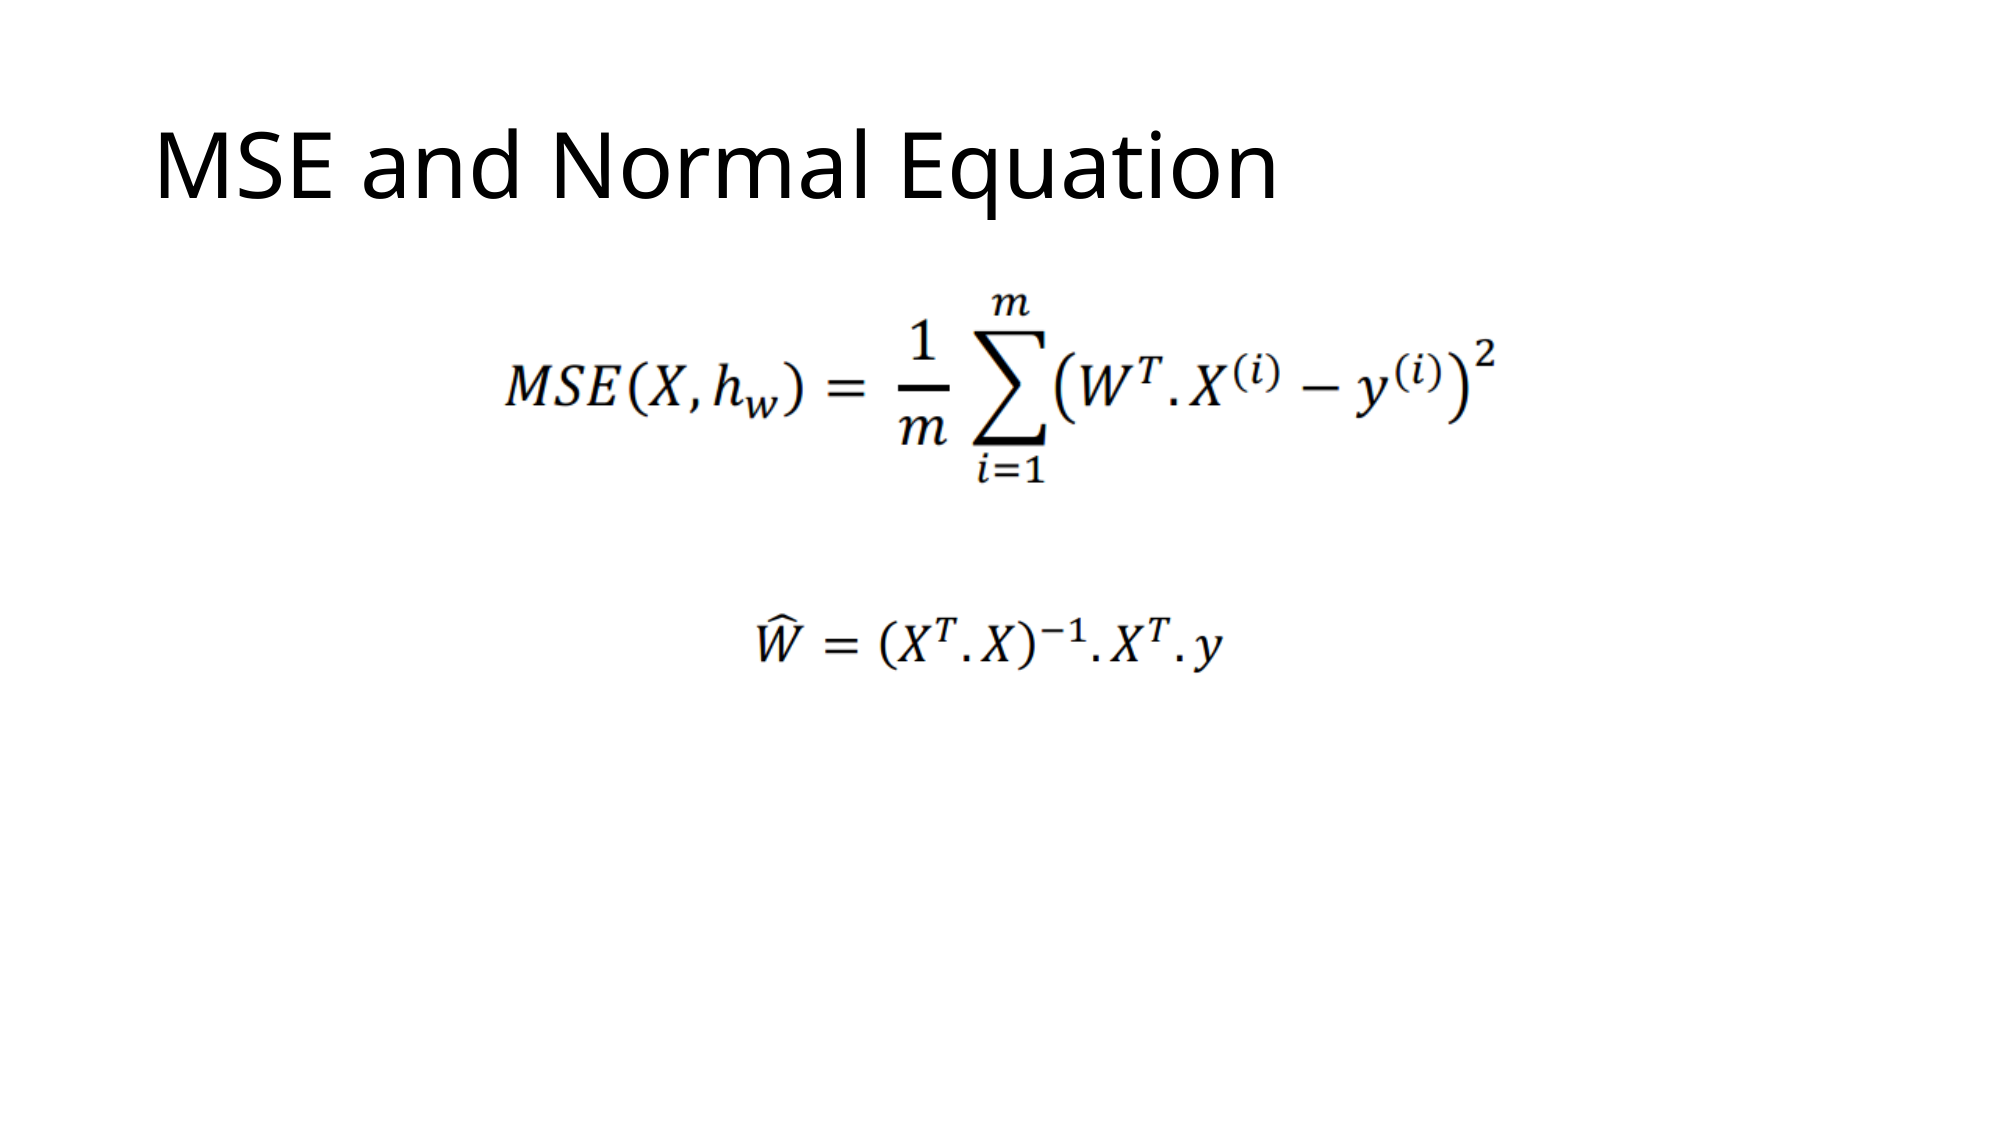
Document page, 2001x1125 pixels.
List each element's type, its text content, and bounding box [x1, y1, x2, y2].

picture [725, 580, 1247, 698]
title MSE and Normal Equation [137, 59, 1863, 278]
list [476, 278, 1524, 497]
